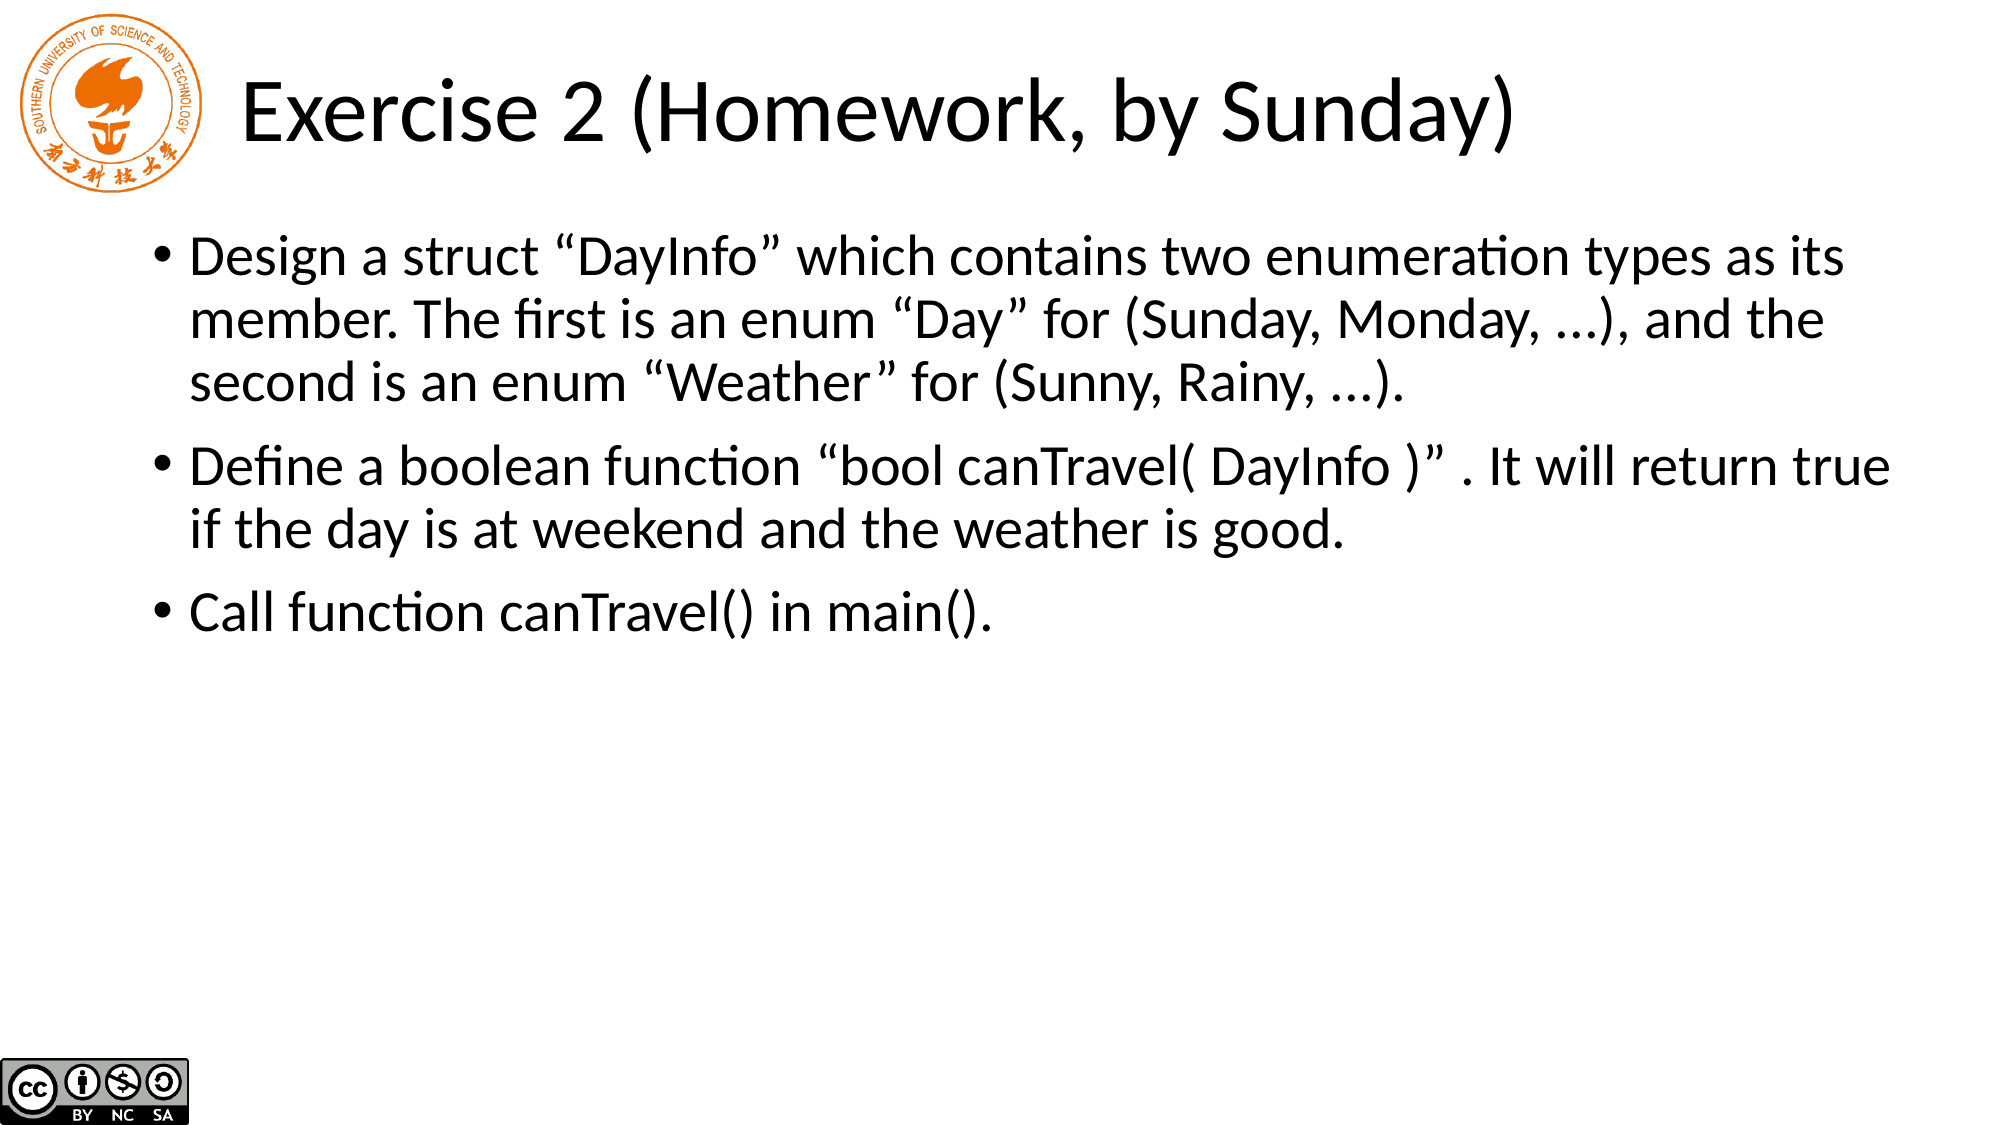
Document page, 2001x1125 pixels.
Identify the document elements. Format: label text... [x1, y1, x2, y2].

list Design a struct “DayInfo” which contains two enumeration types as its member. The first is an enum “Day” for (Sunday, Monday, ...), and the second is an enum “Weather” for (Sunny, Rainy, ...). Define a boolean function “bool canTravel( DayInfo )” . It will return true if the day is at weekend and the weather is good. Call function canTravel() in main(). [137, 217, 1951, 1014]
title Exercise 2 (Homework, by Sunday) [225, 43, 1951, 181]
picture [0, 1058, 189, 1125]
picture [18, 11, 202, 194]
